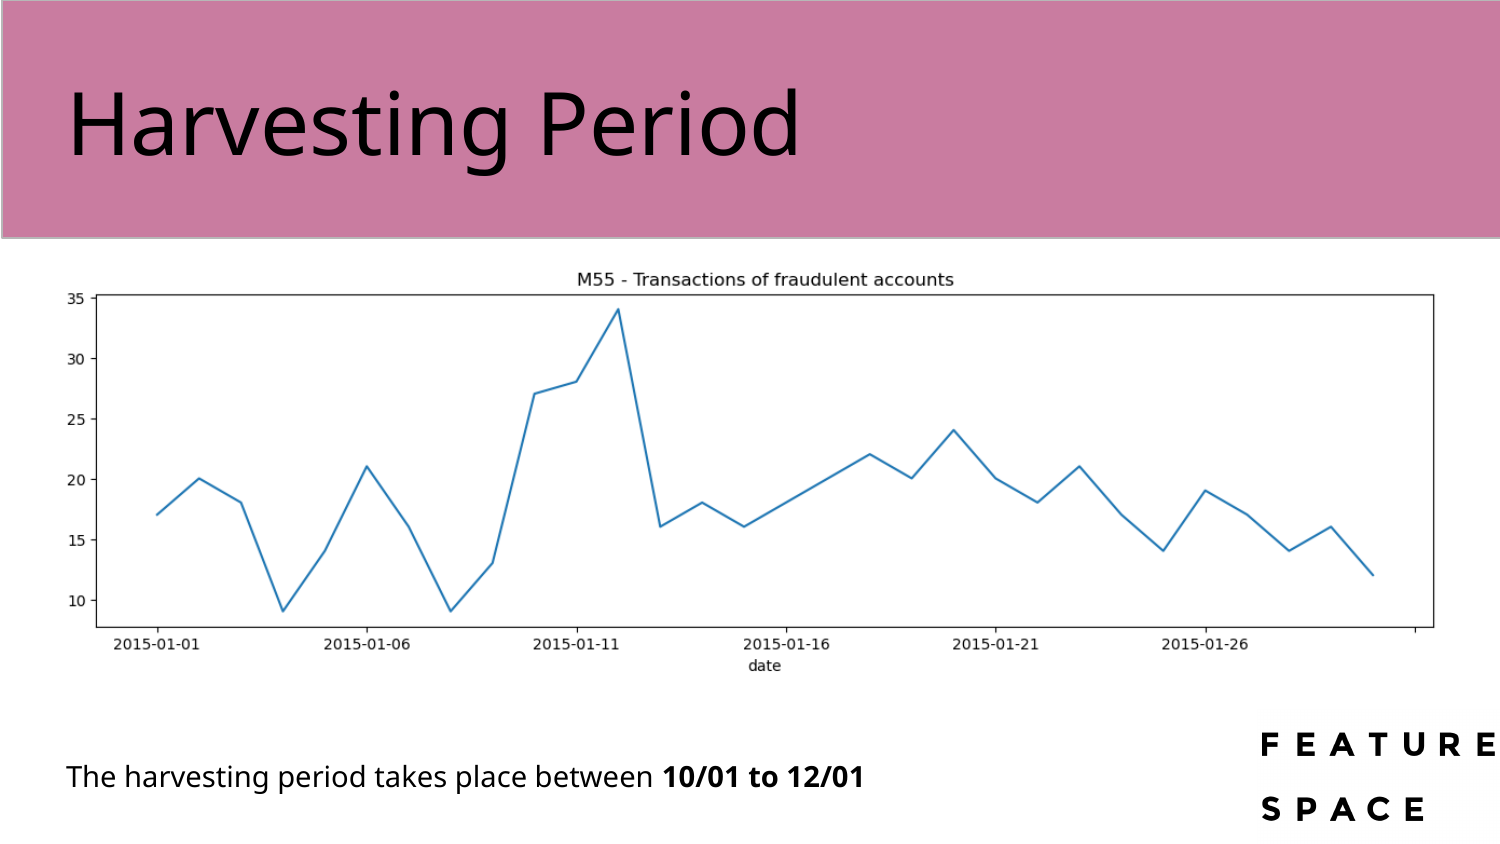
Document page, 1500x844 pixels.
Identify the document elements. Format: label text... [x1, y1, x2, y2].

text_box [1, 0, 1500, 238]
title Harvesting Period [51, 51, 1449, 189]
picture [56, 262, 1444, 685]
text_box The harvesting period takes place between 10/01 to 12/01 [51, 743, 1220, 809]
picture [1257, 708, 1500, 844]
